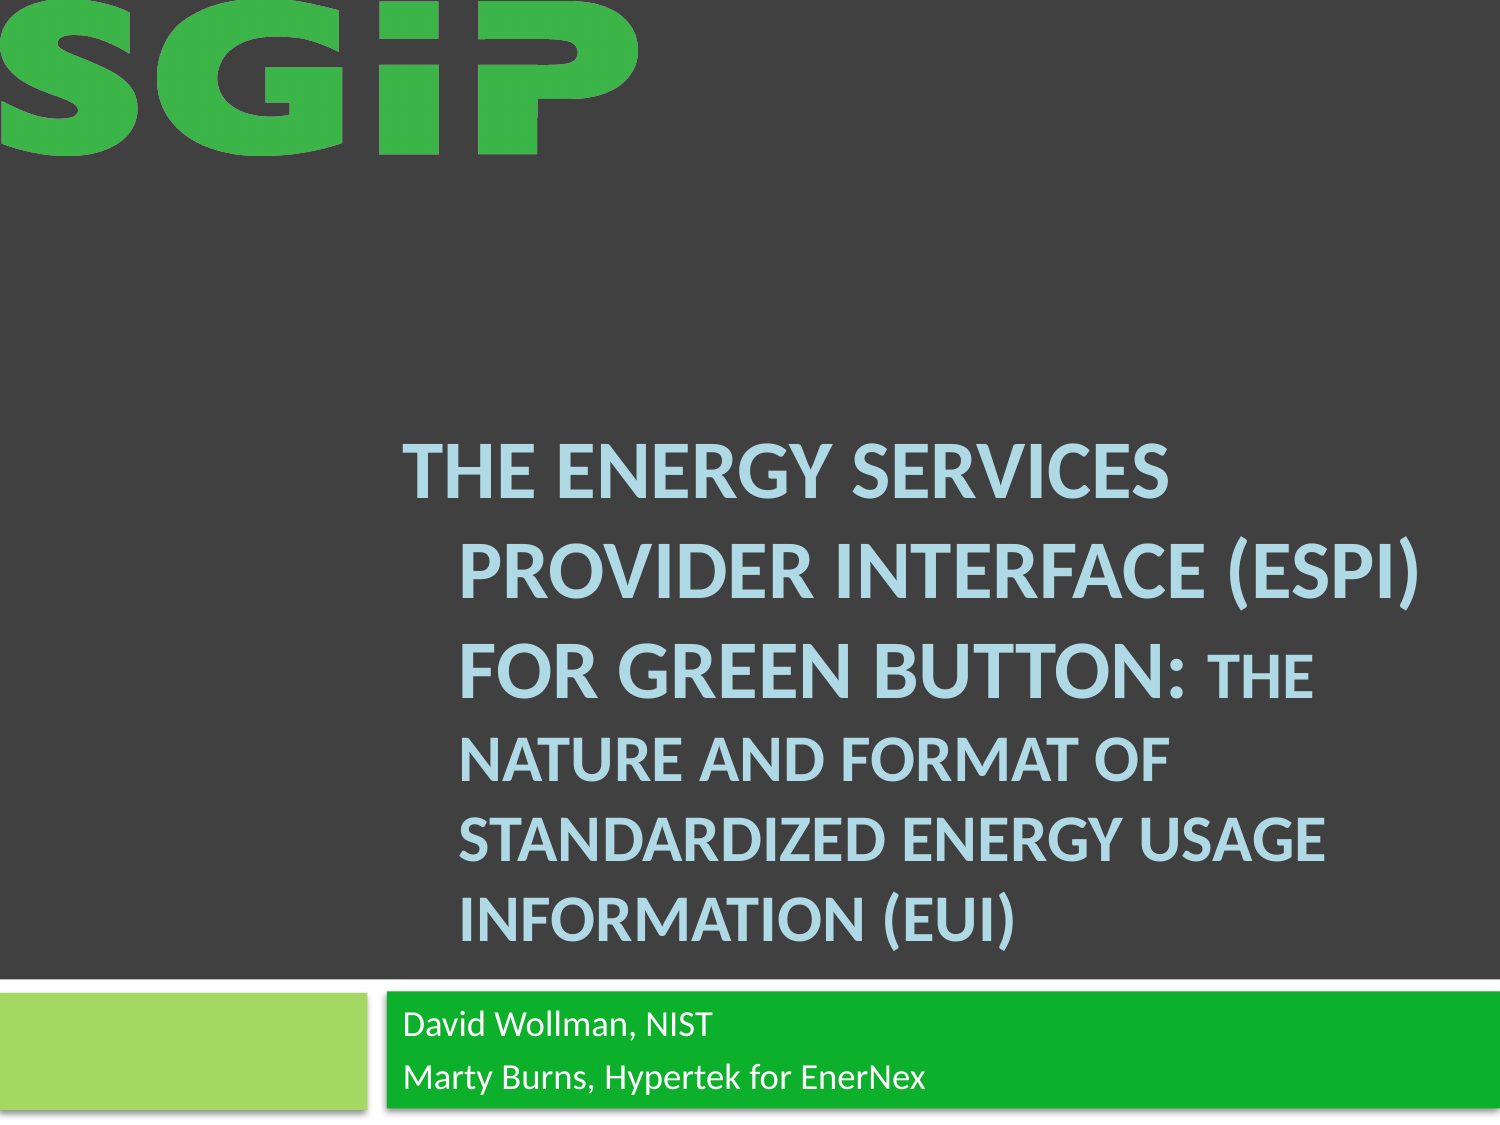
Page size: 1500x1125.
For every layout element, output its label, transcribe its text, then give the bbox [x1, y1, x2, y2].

picture [0, 0, 638, 156]
title The Energy Services Provider Interface (ESPI) for Green Button: The nature and format of standardized Energy Usage Information (EUI) [387, 662, 1450, 963]
subtitle David Wollman, NIST Marty Burns, Hypertek for EnerNex [387, 992, 1457, 1105]
